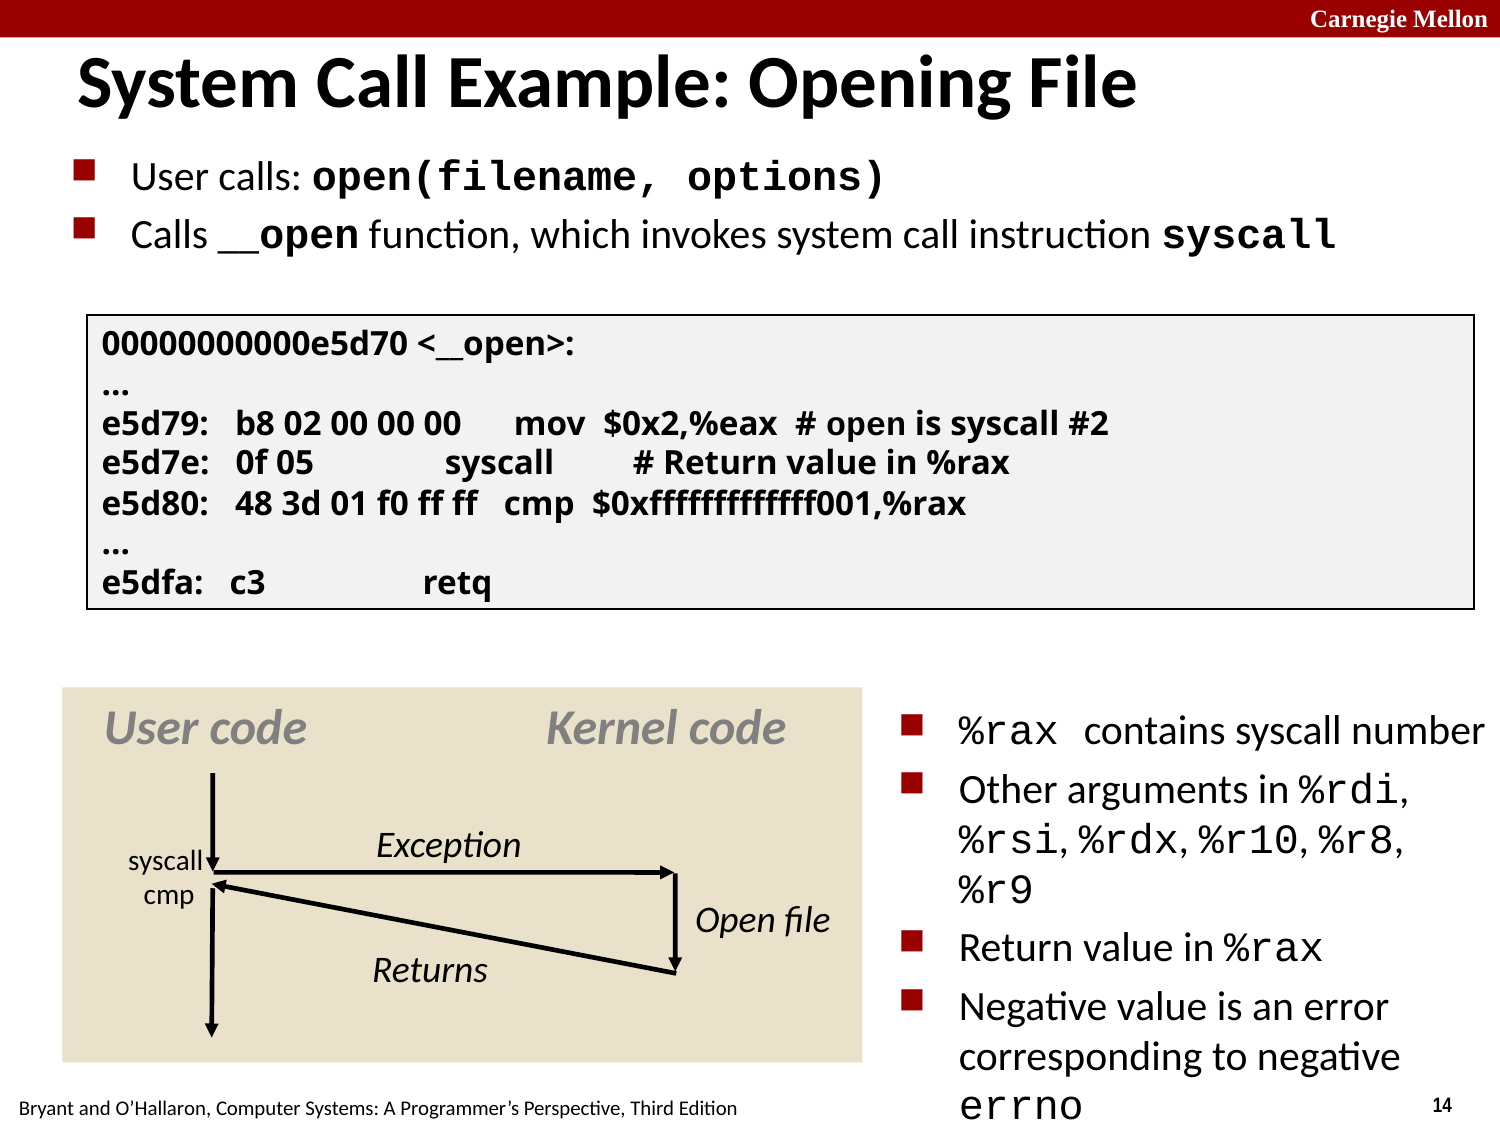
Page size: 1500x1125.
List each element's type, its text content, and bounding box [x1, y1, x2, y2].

list User calls: open(filename, options) Calls __open function, which invokes system call instruction syscall [59, 140, 1438, 313]
text_box 00000000000e5d70 <__open>: ... e5d79: b8 02 00 00 00 mov $0x2,%eax # open is syscall #2 e5d7e: 0f 05 syscall # Return value in %rax e5d80: 48 3d 01 f0 ff ff cmp $0xfffffffffffff001,%rax ... e5dfa: c3 retq [86, 314, 1475, 609]
text_box Open file [680, 887, 881, 947]
text_box [219, 866, 675, 879]
text_box syscall [113, 834, 219, 884]
text_box [669, 873, 682, 972]
text_box %rax contains syscall number Other arguments in %rdi, %rsi, %rdx, %r10, %r8, %r9 Return value in %rax Negative value is an error corresponding to negative errno [887, 695, 1500, 1113]
text_box User code [89, 687, 323, 762]
text_box Returns [357, 938, 503, 998]
text_box Exception [361, 812, 537, 872]
text_box [211, 880, 494, 938]
text_box [62, 687, 863, 1063]
text_box cmp [128, 868, 210, 918]
title System Call Example: Opening File [62, 30, 1475, 126]
text_box Kernel code [531, 687, 802, 762]
text_box [205, 888, 218, 1038]
